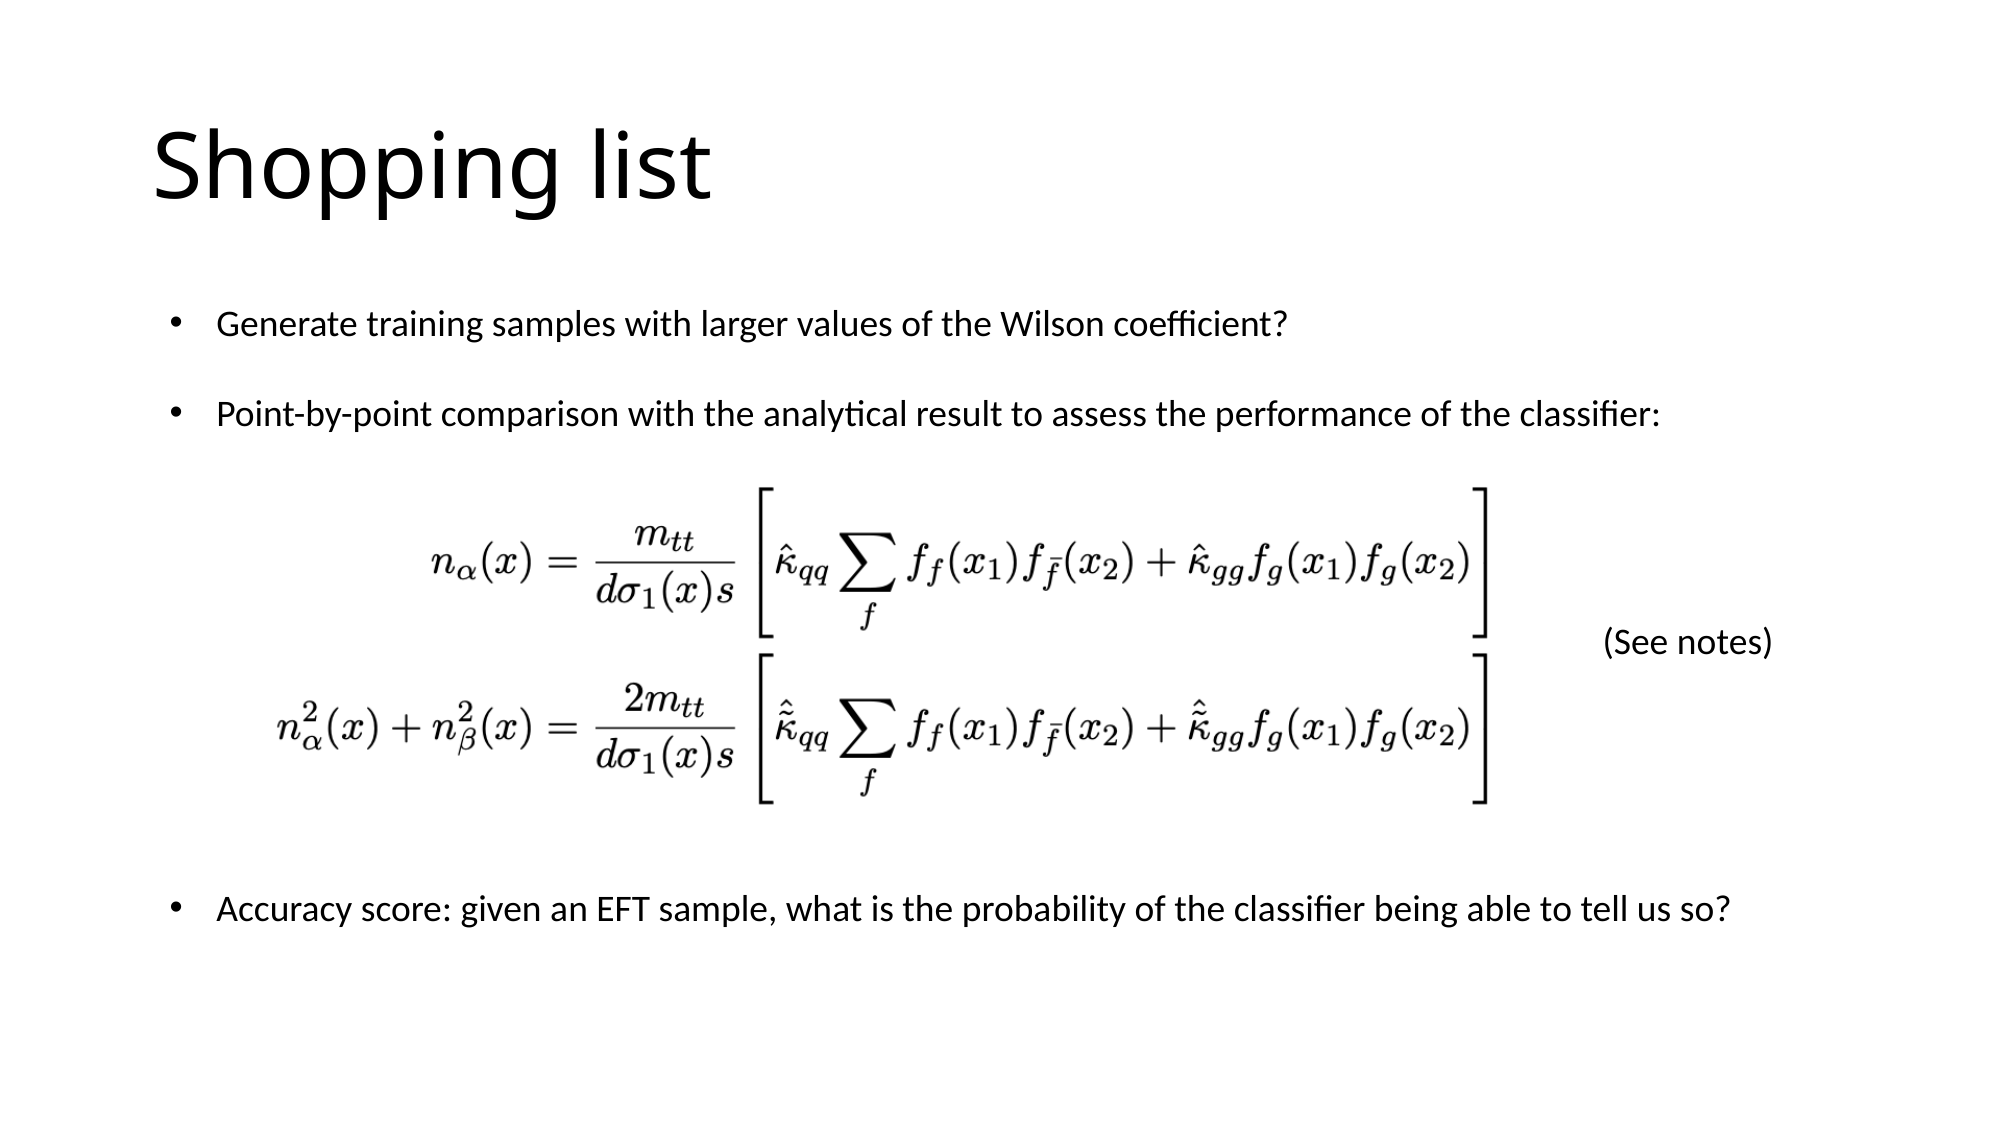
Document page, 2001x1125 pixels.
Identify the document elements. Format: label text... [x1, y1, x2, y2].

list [267, 477, 1506, 833]
text_box Generate training samples with larger values of the Wilson coefficient? Point-by-point comparison with the analytical result to assess the performance of the classifier: Accuracy score: given an EFT sample, what is the probability of the classifier being able to tell us so? [154, 291, 1749, 982]
title Shopping list [137, 59, 1863, 278]
text_box (See notes) [1587, 609, 1789, 670]
